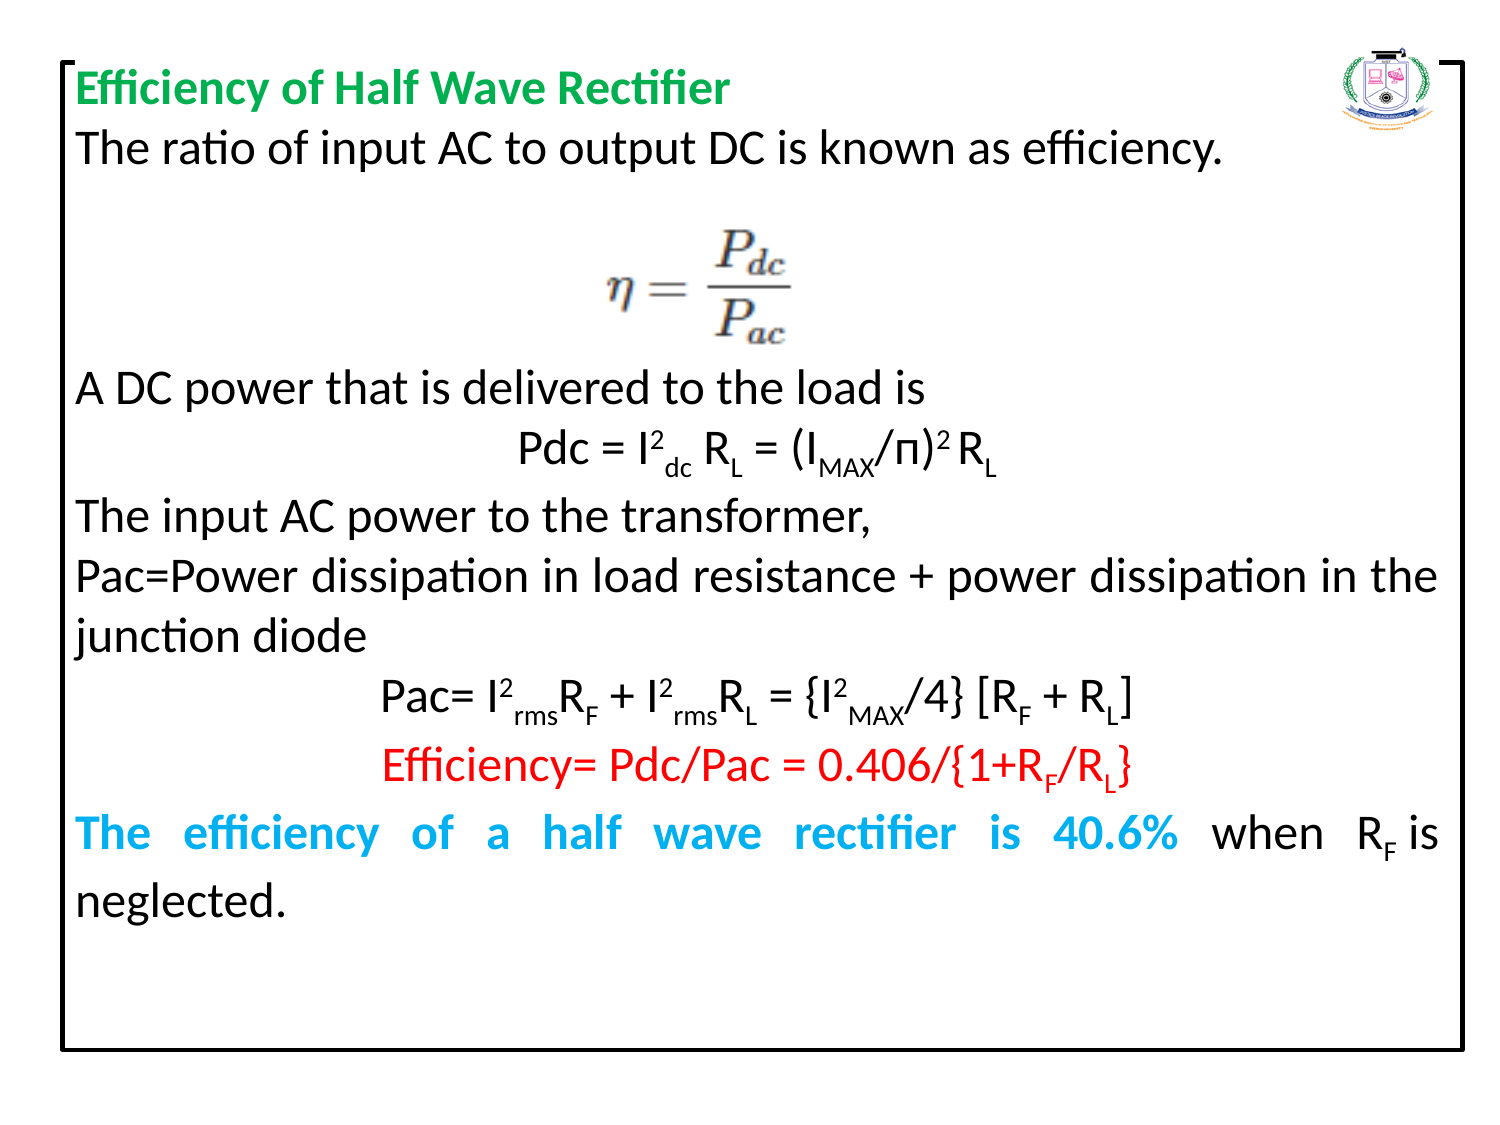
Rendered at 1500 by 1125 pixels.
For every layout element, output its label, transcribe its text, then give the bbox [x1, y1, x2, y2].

text_box [60, 60, 1465, 1052]
picture [599, 227, 801, 351]
text_box Efficiency of Half Wave Rectifier The ratio of input AC to output DC is known as efficiency. A DC power that is delivered to the load is Pdc = I2dc RL = (IMAX/ᴨ)2 RL The input AC power to the transformer, Pac=Power dissipation in load resistance + power dissipation in the junction diode Pac= I2rmsRF + I2rmsRL = {I2MAX/4} [RF + RL] Efficiency= Pdc/Pac = 0.406/{1+RF/RL} The efficiency of a half wave rectifier is 40.6% when RF is neglected. [74, 54, 1439, 988]
picture [1337, 37, 1440, 138]
